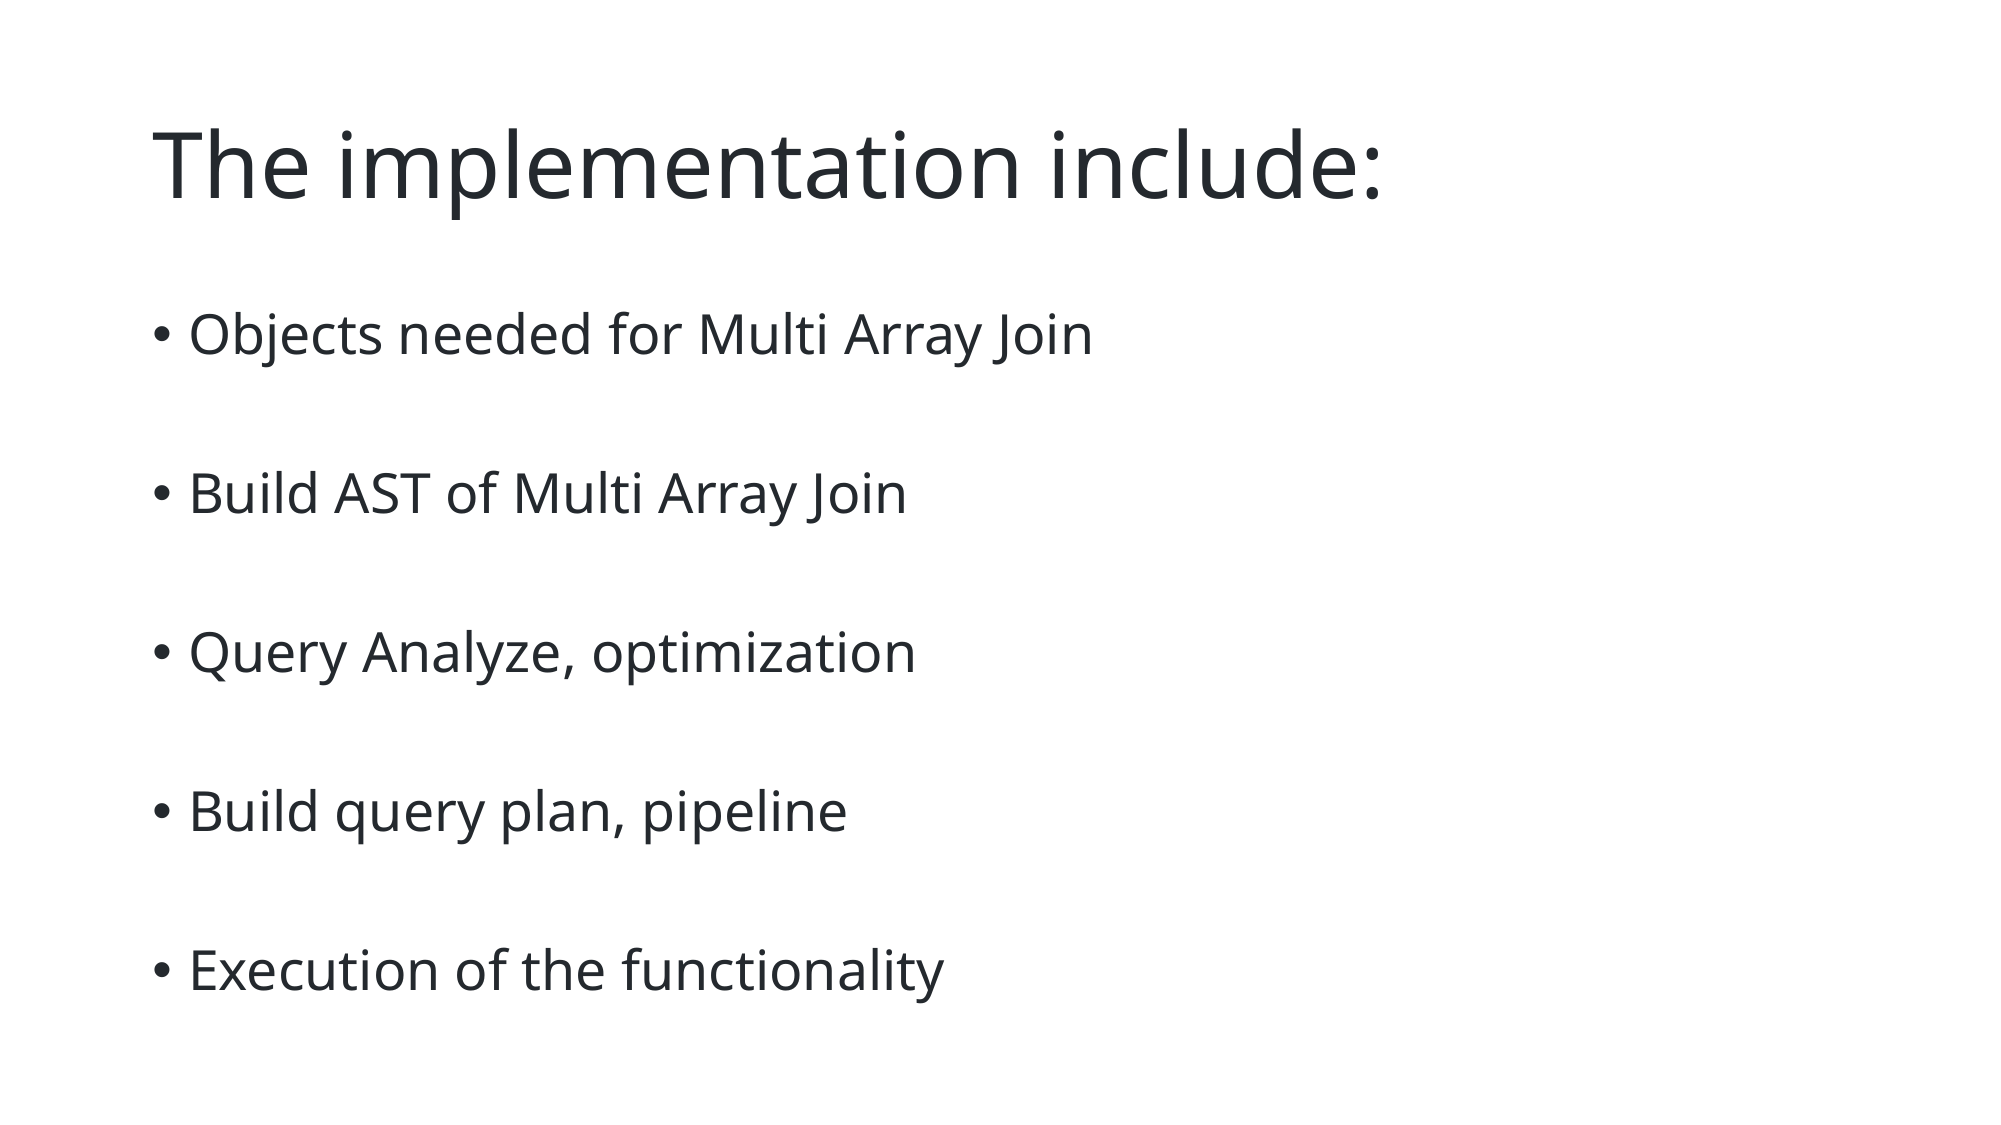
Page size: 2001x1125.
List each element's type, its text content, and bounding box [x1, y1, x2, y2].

title The implementation include: [137, 59, 1863, 278]
list Objects needed for Multi Array Join Build AST of Multi Array Join Query Analyze, optimization Build query plan, pipeline Execution of the functionality [137, 299, 1863, 1014]
